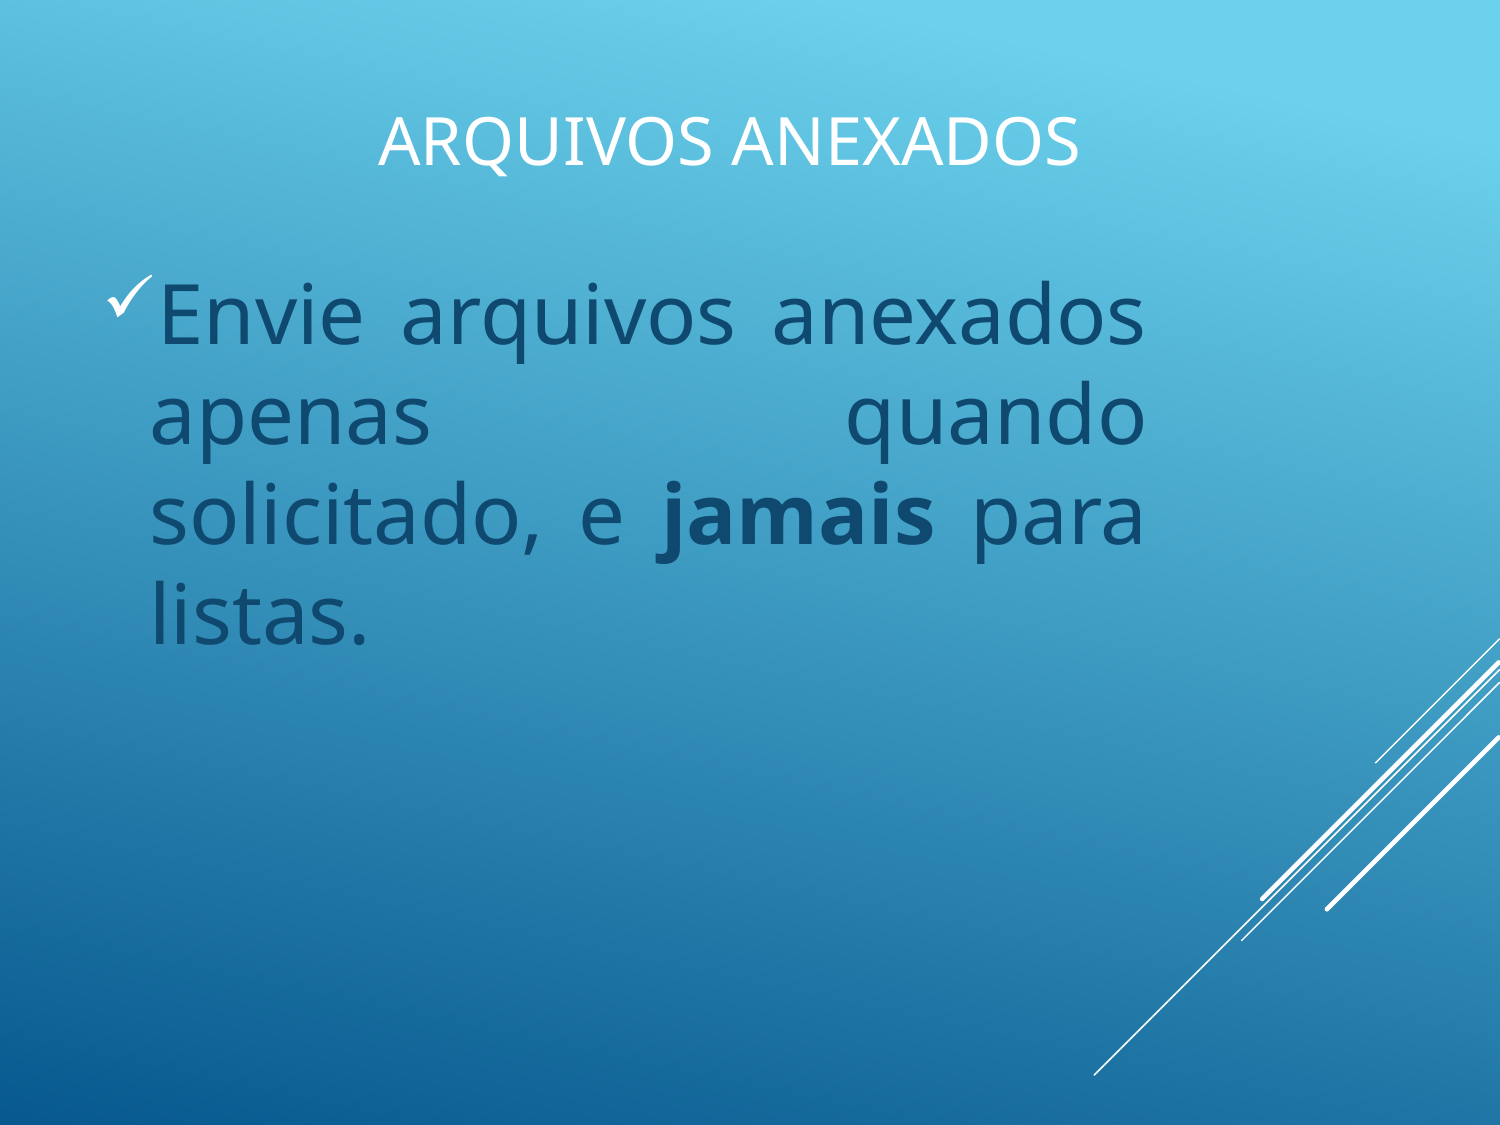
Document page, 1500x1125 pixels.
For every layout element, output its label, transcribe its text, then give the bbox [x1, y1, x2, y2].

list Envie arquivos anexados apenas quando solicitado, e jamais para listas. [87, 87, 1163, 706]
title Arquivos anexados [363, 45, 1425, 233]
